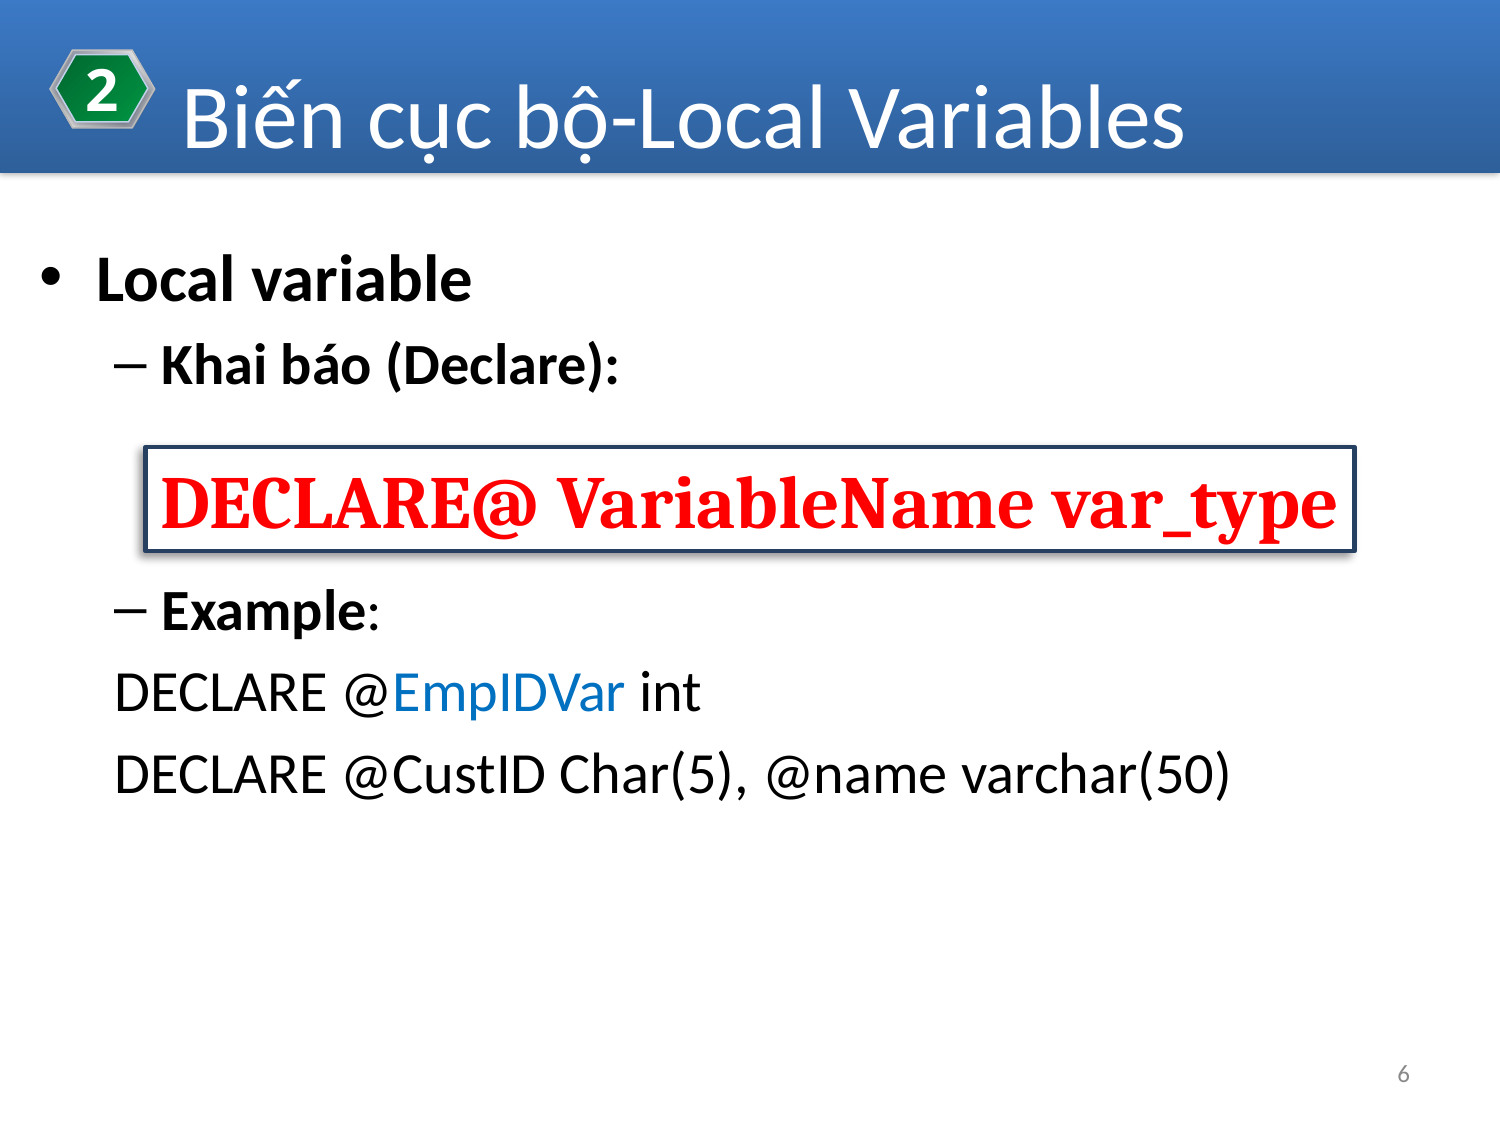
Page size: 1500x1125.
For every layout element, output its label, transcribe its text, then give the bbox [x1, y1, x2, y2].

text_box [49, 49, 1500, 177]
slide_number 6 [1074, 1042, 1425, 1103]
text_box [0, 0, 1500, 173]
text_box Local variable Khai báo (Declare): Example: DECLARE @EmpIDVar int DECLARE @CustID Char(5), @name varchar(50) [24, 227, 1400, 591]
text_box DECLARE@ VariableName var_type [143, 445, 1357, 553]
